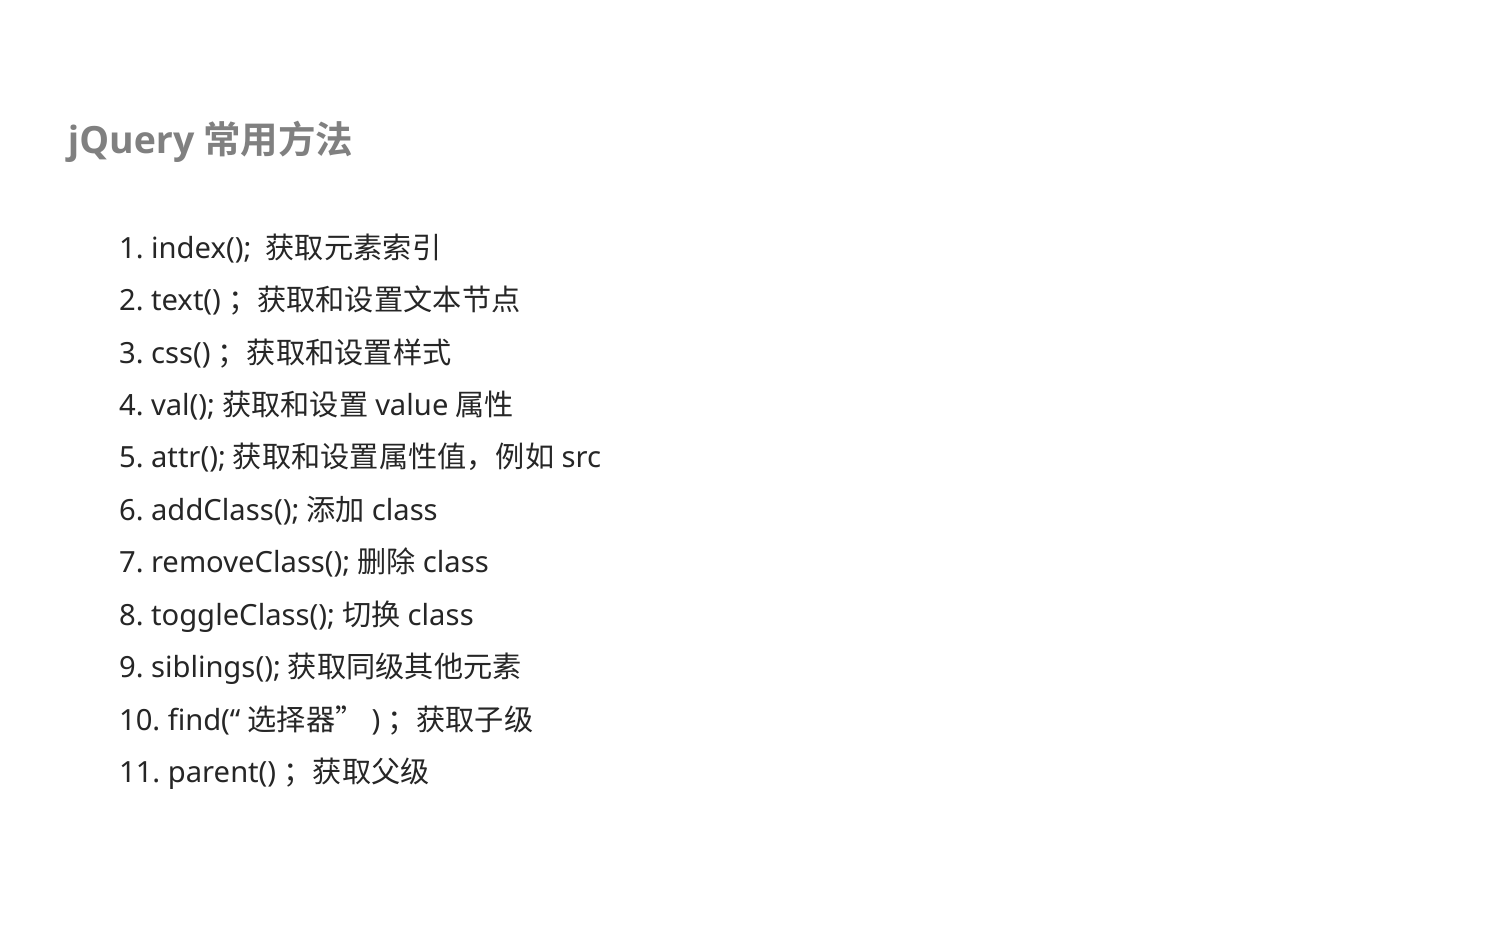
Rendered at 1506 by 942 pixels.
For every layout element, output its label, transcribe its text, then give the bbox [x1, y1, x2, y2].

text_box 1. index(); 获取元素索引 2. text()；获取和设置文本节点 3. css()；获取和设置样式 4. val();获取和设置value属性 5. attr();获取和设置属性值，例如src 6. addClass();添加class 7. removeClass();删除class 8. toggleClass();切换class 9. siblings();获取同级其他元素 10. find(“选择器”)；获取子级 11. parent()；获取父级 [104, 204, 1485, 796]
text_box jQuery常用方法 [53, 64, 1485, 169]
